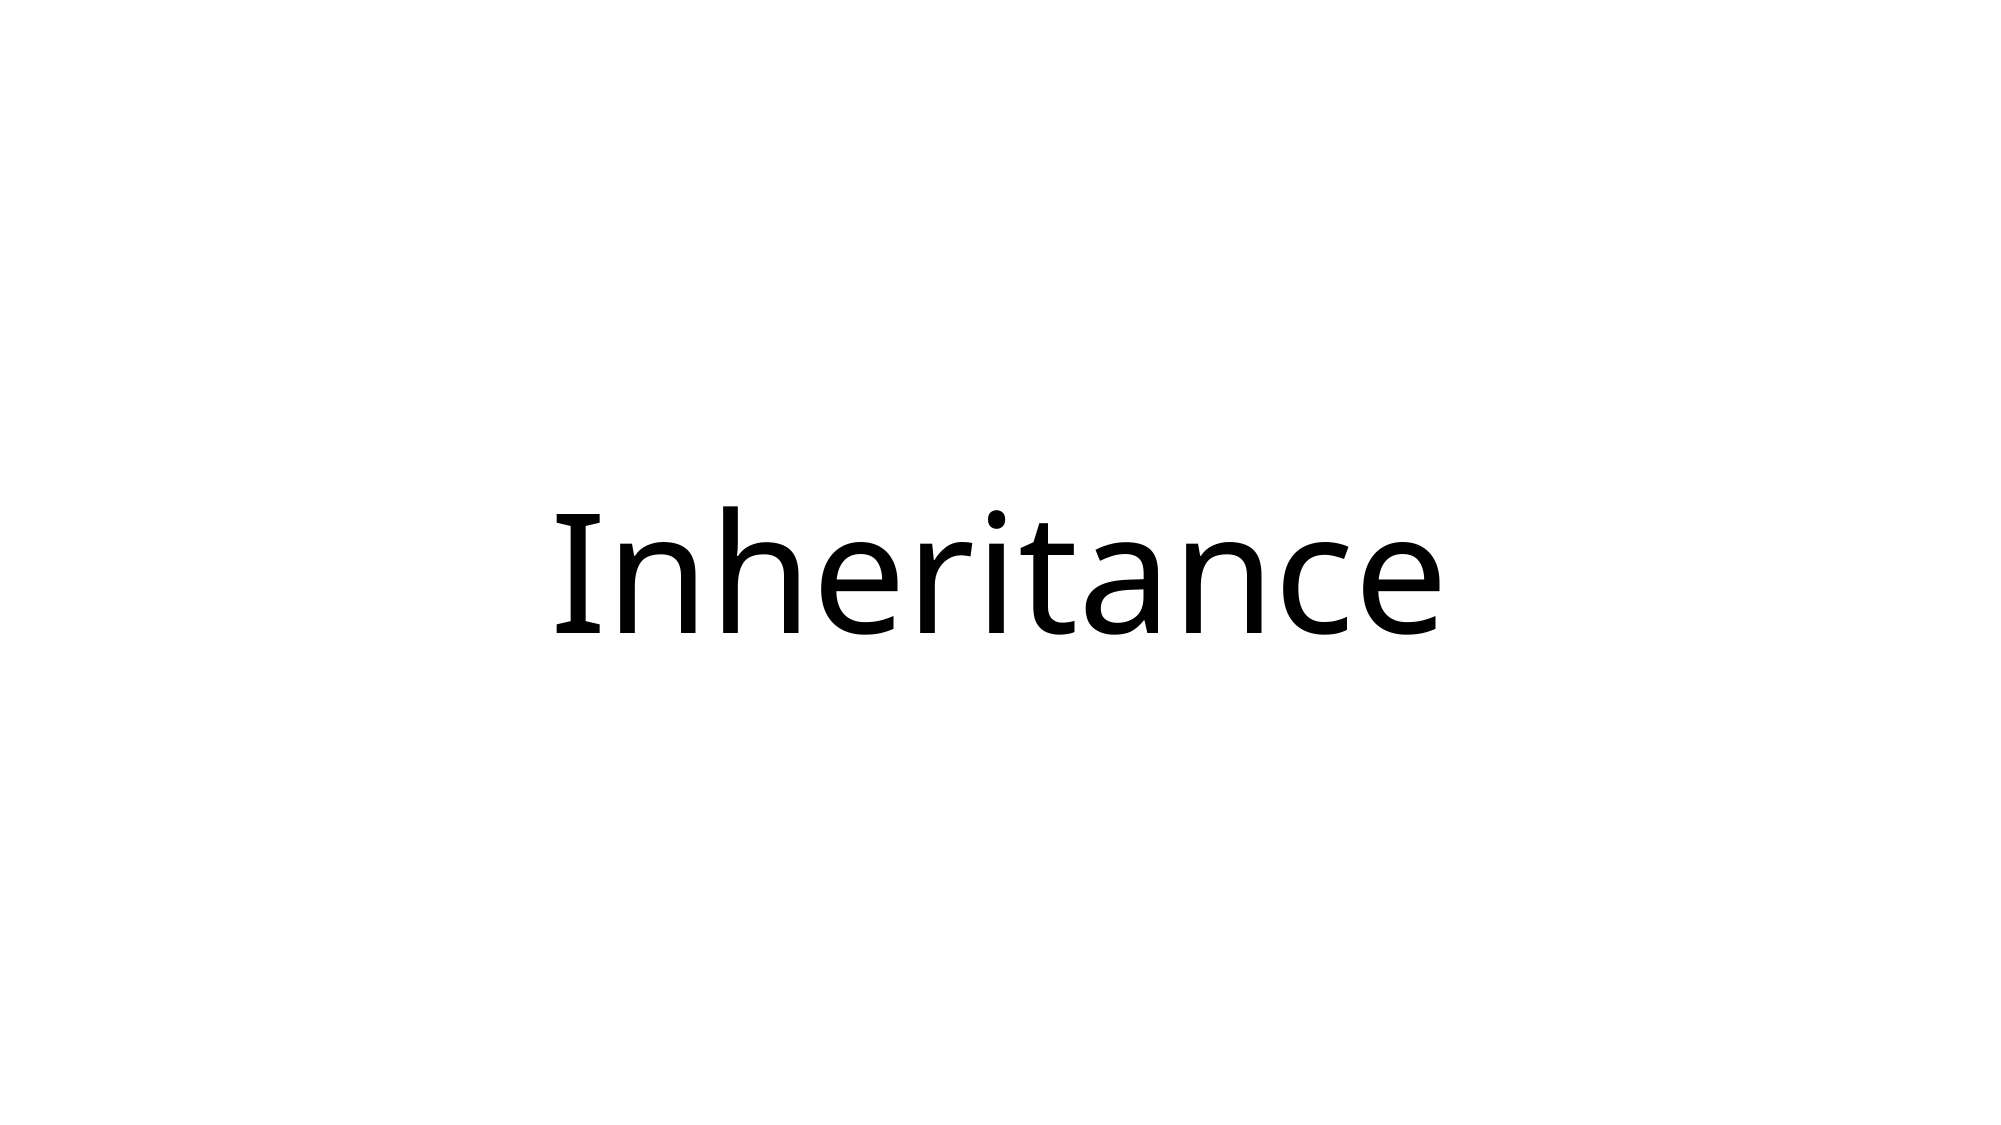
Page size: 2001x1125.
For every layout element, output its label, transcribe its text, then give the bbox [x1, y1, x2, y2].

title Inheritance [137, 59, 1863, 1100]
